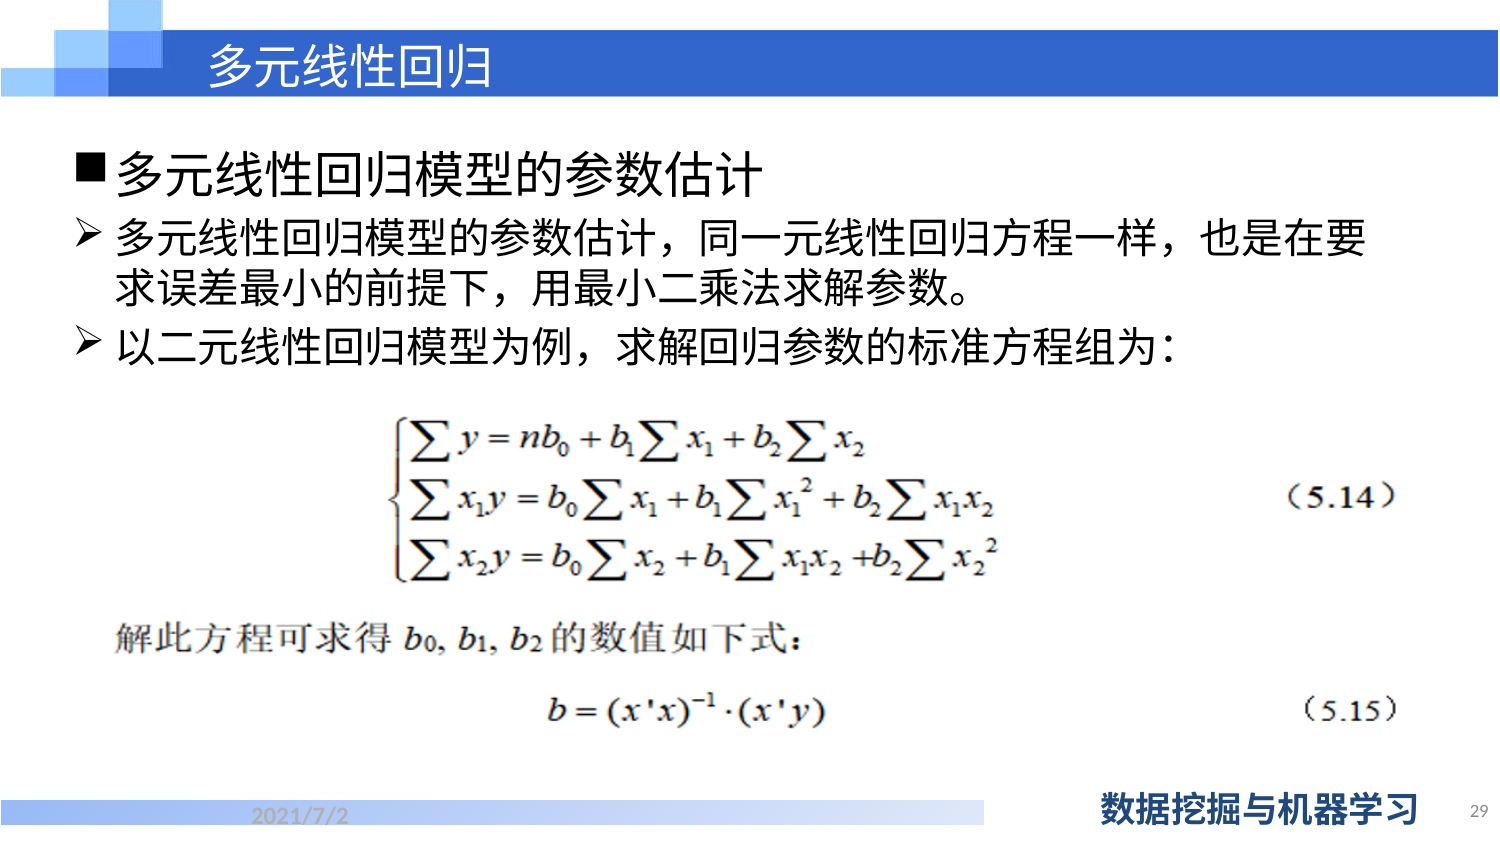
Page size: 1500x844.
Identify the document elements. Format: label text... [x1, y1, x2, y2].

list 多元线性回归模型的参数估计 多元线性回归模型的参数估计，同一元线性回归方程一样，也是在要求误差最小的前提下，用最小二乘法求解参数。 以二元线性回归模型为例，求解回归参数的标准方程组为： [61, 138, 1412, 696]
title 多元线性回归 [194, 35, 1278, 97]
picture [88, 398, 1413, 738]
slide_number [0, 799, 361, 829]
picture [0, 0, 1500, 97]
slide_number 29 [1149, 795, 1500, 825]
